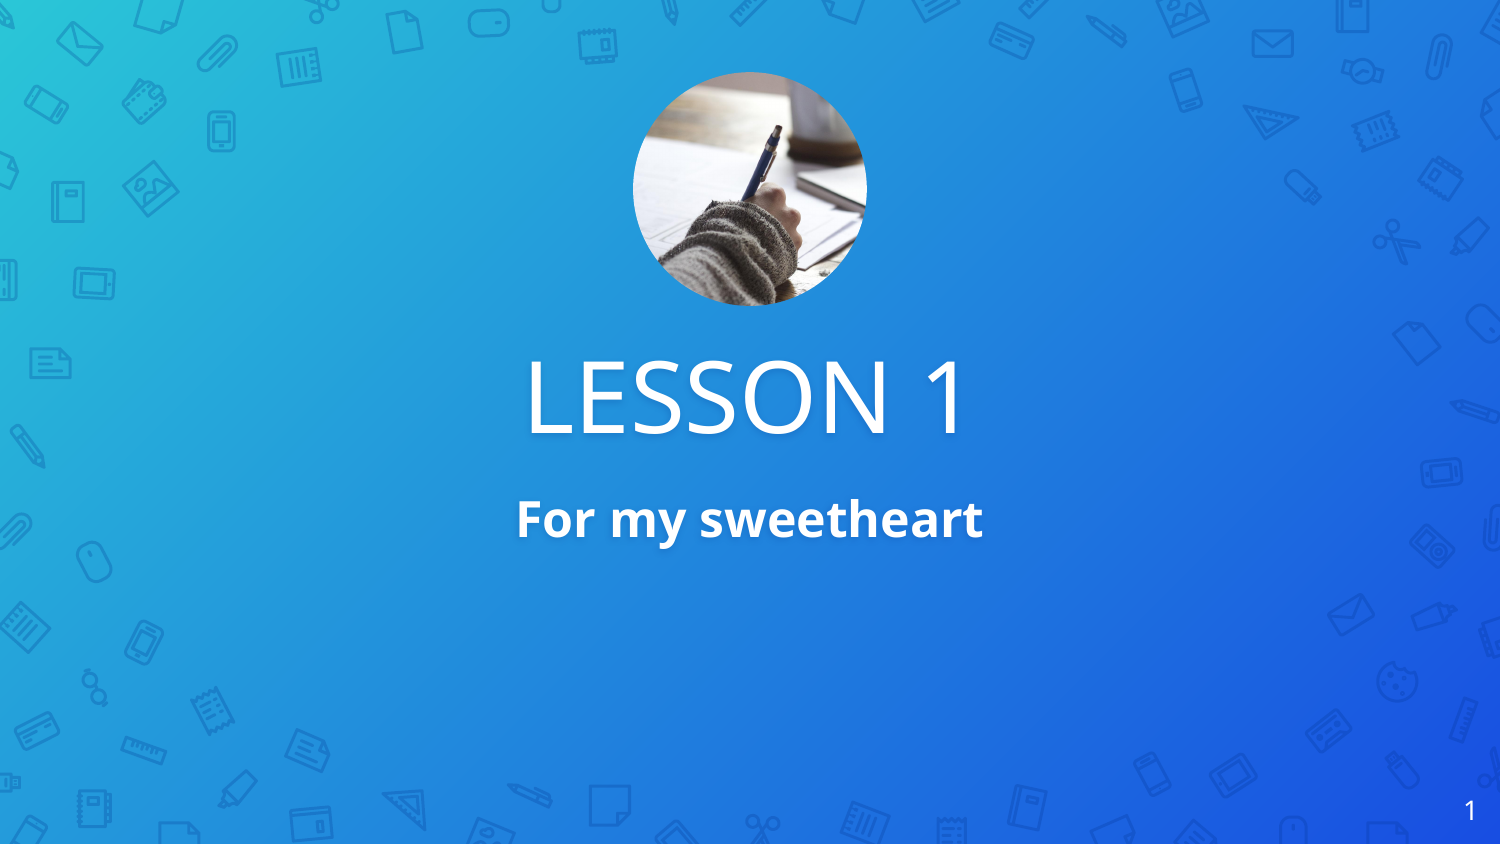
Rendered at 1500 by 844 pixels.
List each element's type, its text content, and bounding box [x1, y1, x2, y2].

picture [632, 71, 868, 307]
subtitle For my sweetheart [209, 472, 1291, 741]
title LESSON 1 [209, 353, 1291, 469]
slide_number 1 [1403, 779, 1494, 844]
